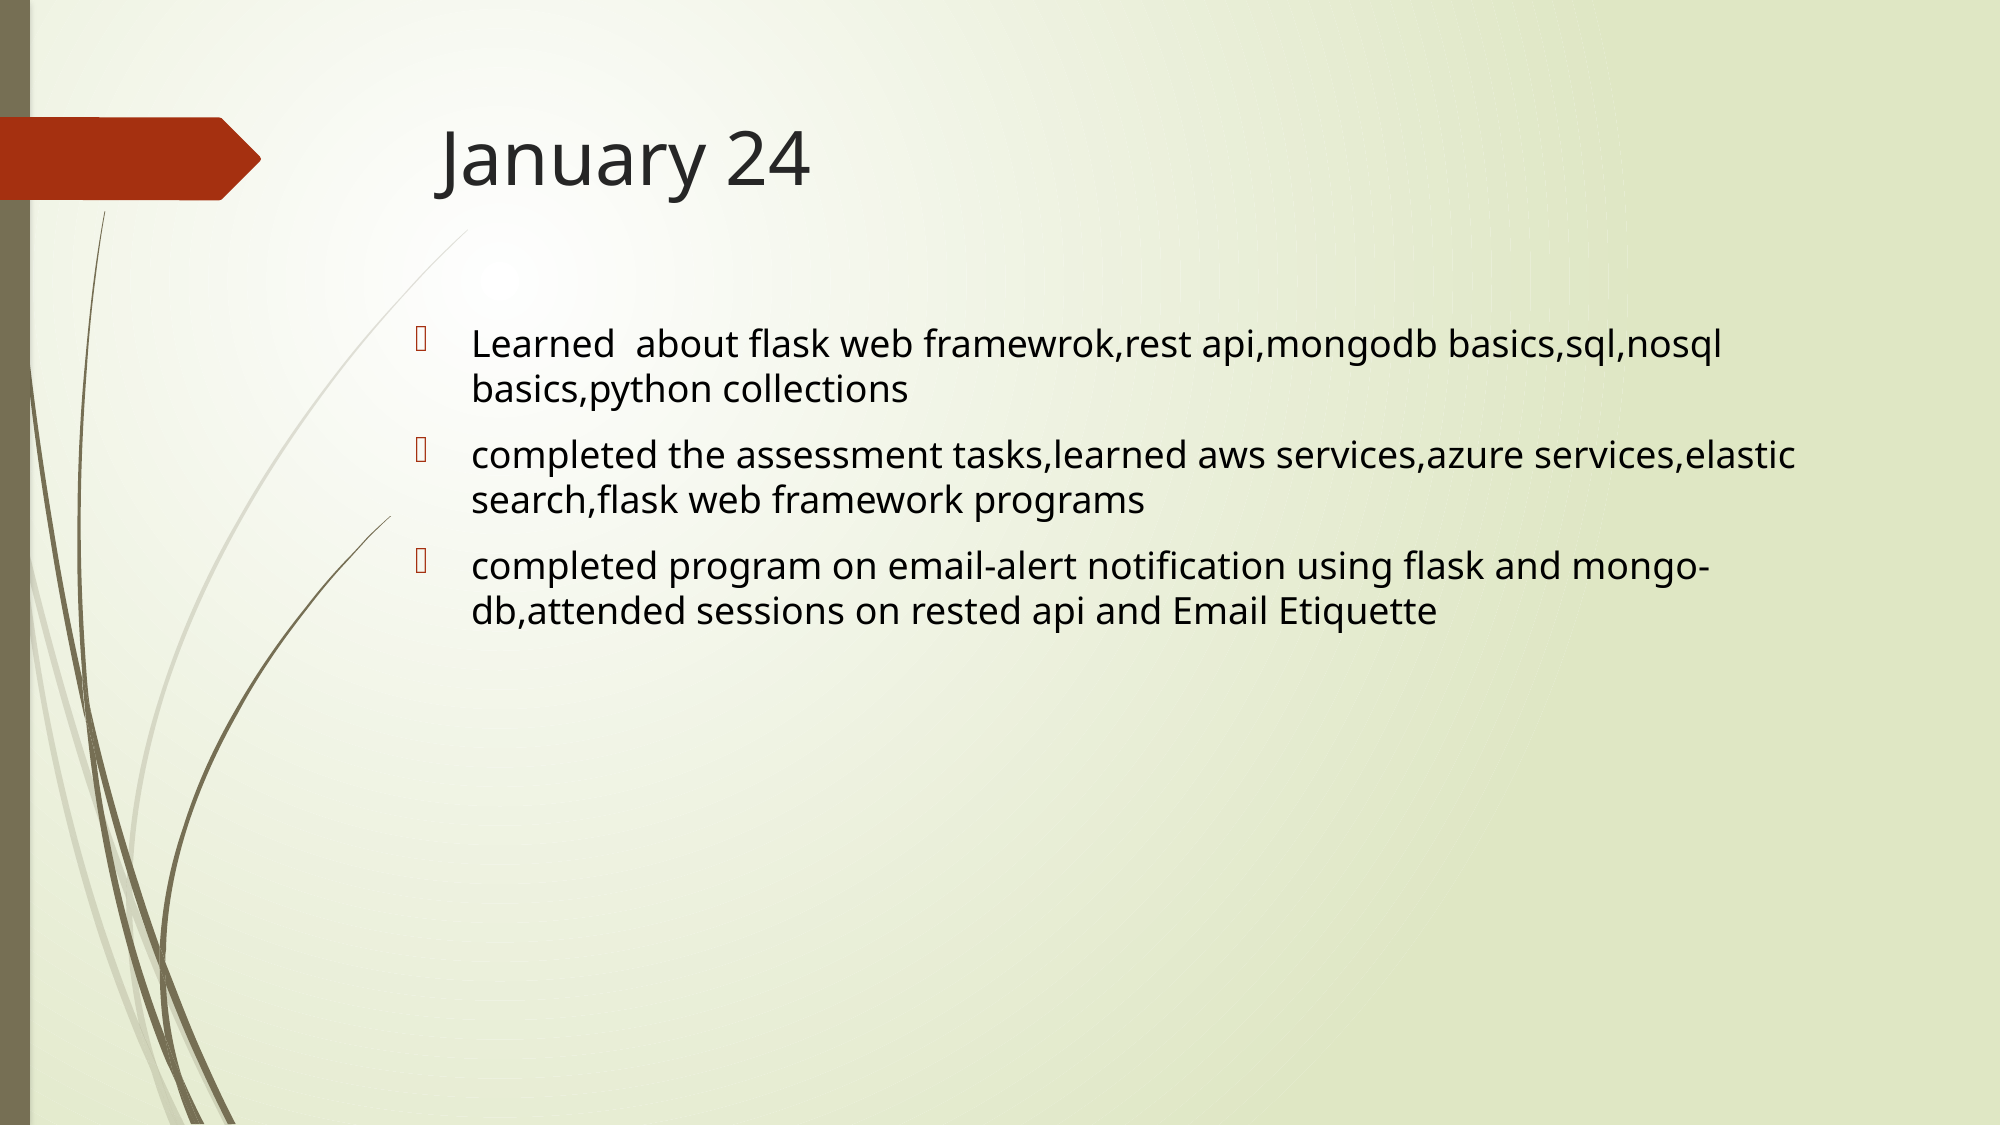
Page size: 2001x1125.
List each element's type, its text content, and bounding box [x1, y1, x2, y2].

list Learned about flask web framewrok,rest api,mongodb basics,sql,nosql basics,python collections completed the assessment tasks,learned aws services,azure services,elastic search,flask web framework programs completed program on email-alert notification using flask and mongo-db,attended sessions on rested api and Email Etiquette [399, 312, 1863, 933]
title January 24 [425, 102, 1888, 313]
